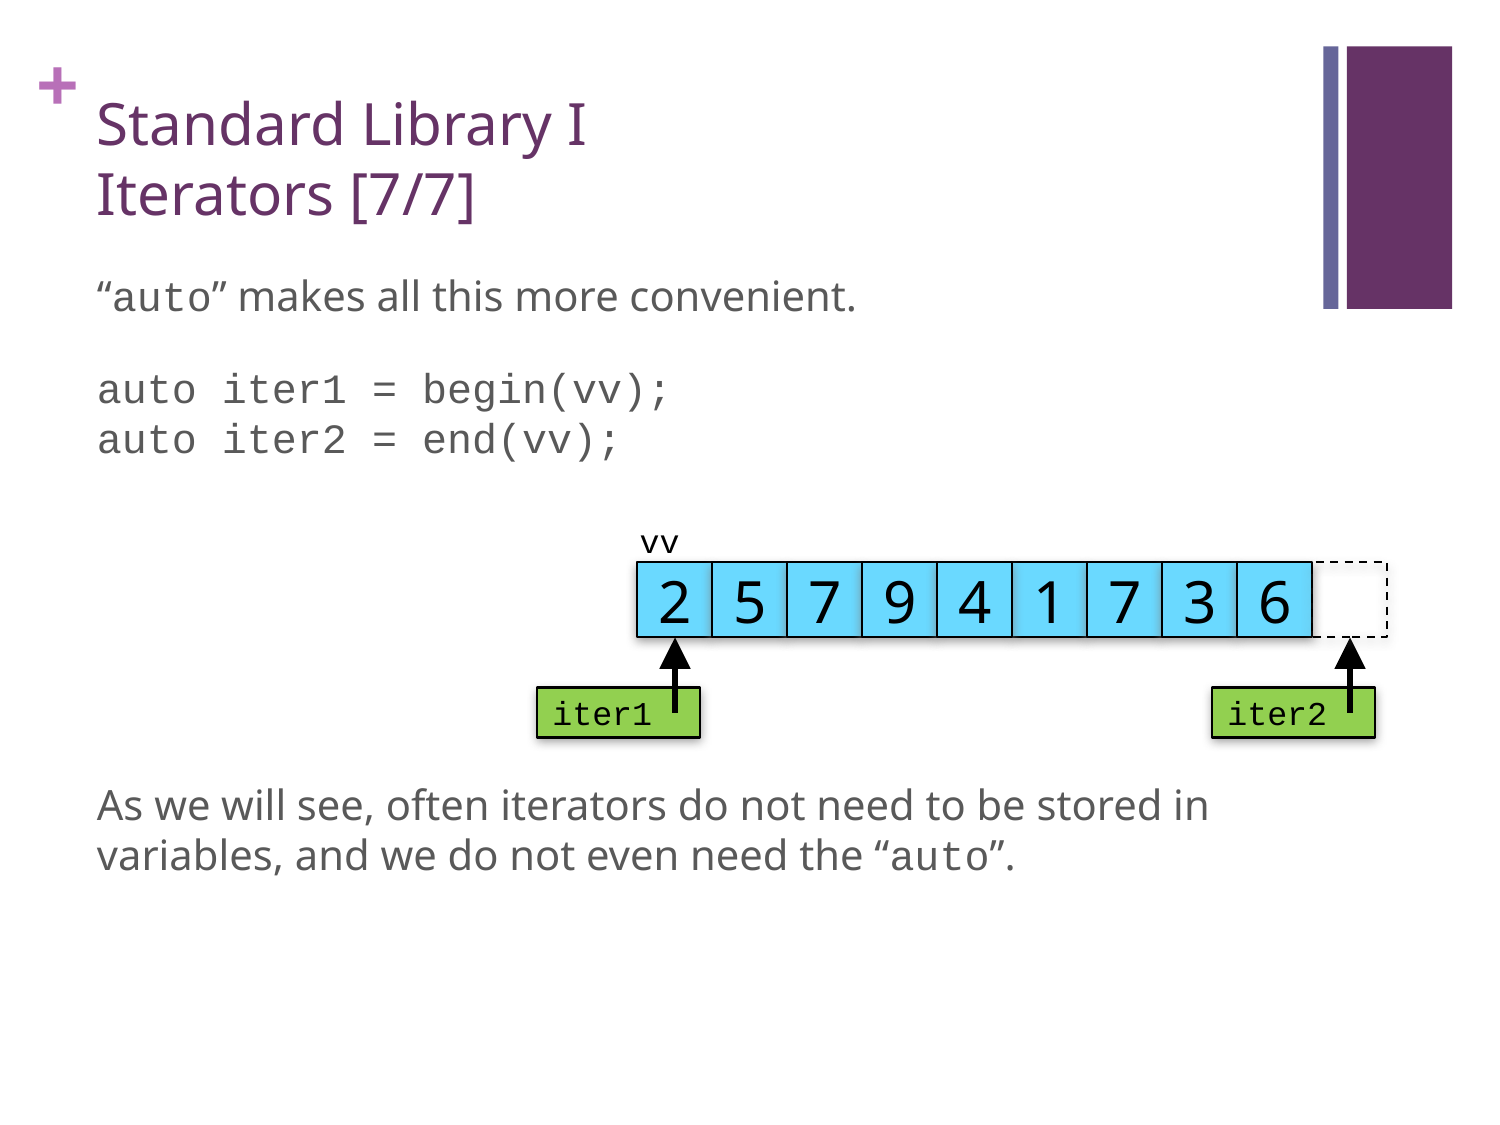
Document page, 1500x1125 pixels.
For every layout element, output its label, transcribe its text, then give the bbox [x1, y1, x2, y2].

text_box iter2 [1211, 686, 1376, 739]
text_box 4 [936, 561, 1013, 638]
text_box 1 [1015, 561, 1084, 638]
text_box [1311, 561, 1388, 638]
text_box iter1 [536, 686, 701, 739]
text_box 2 [636, 568, 705, 638]
text_box 7 [1086, 561, 1159, 638]
text_box vv [624, 512, 1000, 568]
title Standard Library I Iterators [7/7] [81, 79, 1322, 238]
text_box 3 [1161, 561, 1234, 638]
text_box 5 [711, 568, 780, 638]
text_box 9 [861, 568, 930, 638]
text_box 7 [786, 568, 855, 638]
list “auto” makes all this more convenient. auto iter1 = begin(vv); auto iter2 = end(vv); As we will see, often iterators do not need to be stored in variables, and we do not even need the “auto”. [81, 262, 1322, 1038]
text_box 6 [1236, 561, 1310, 638]
